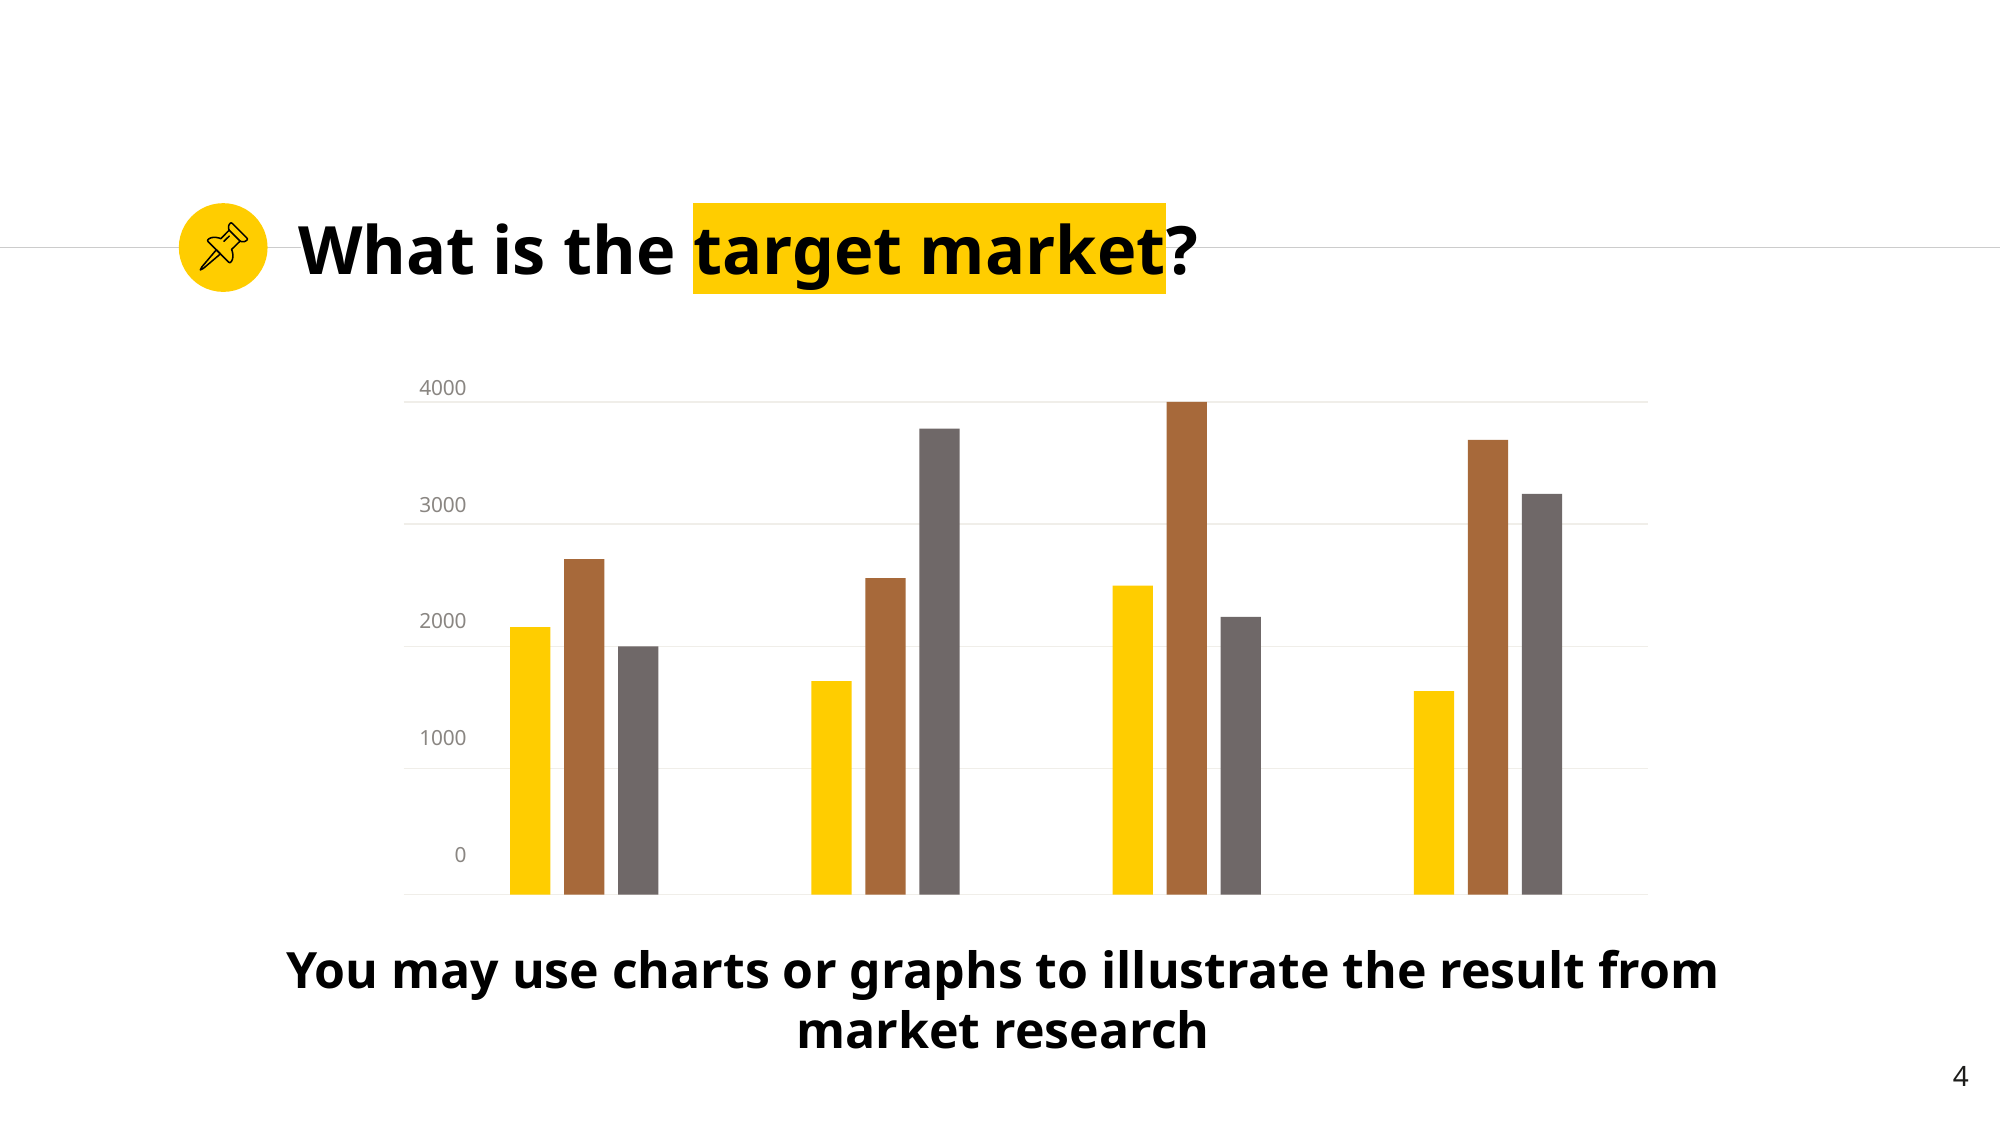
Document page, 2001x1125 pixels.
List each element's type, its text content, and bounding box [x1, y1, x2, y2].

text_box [182, 374, 1824, 1014]
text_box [200, 222, 248, 271]
slide_number ‹#› [1868, 1038, 1989, 1125]
title What is the target market? [278, 200, 1442, 296]
